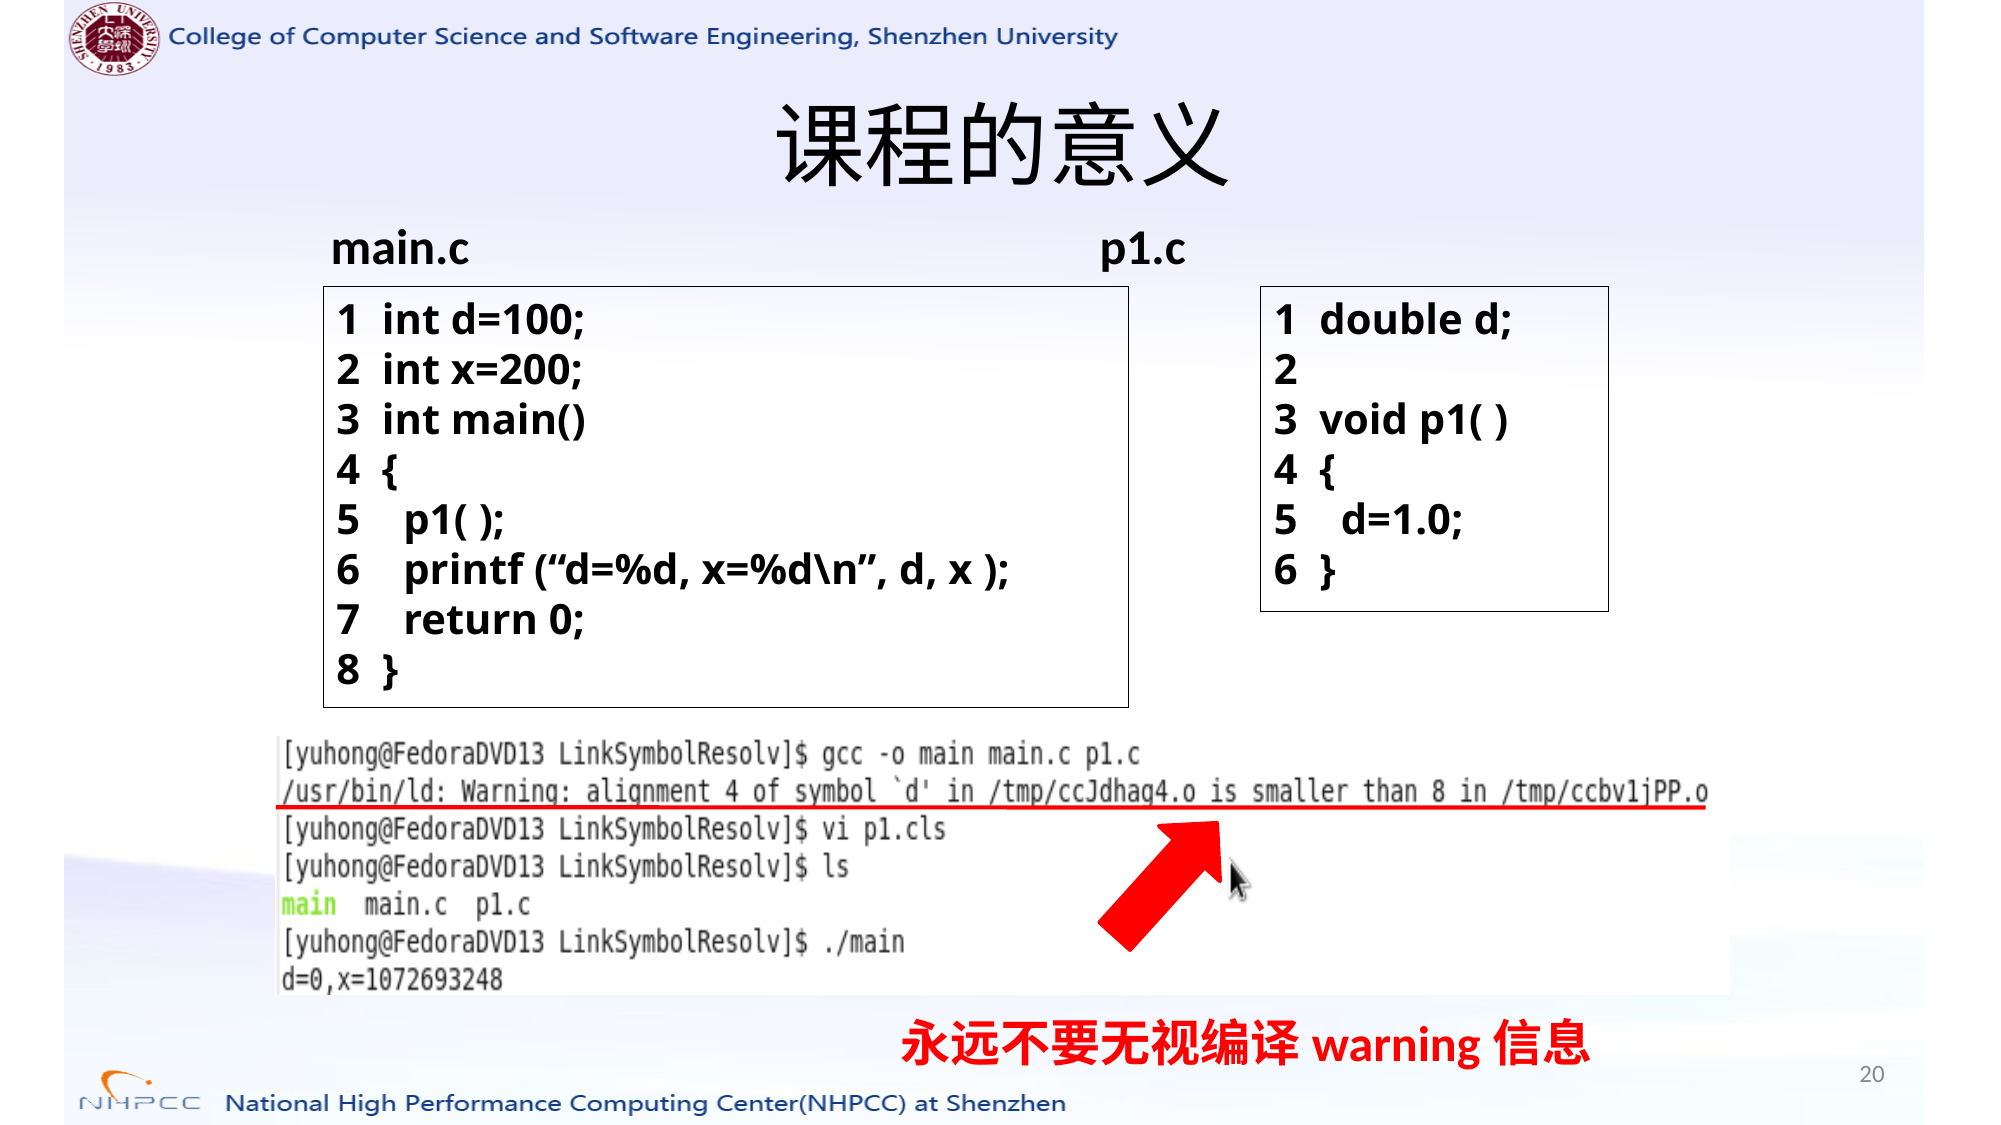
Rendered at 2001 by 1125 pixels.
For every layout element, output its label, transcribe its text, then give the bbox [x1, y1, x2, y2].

text_box main.c p1.c [315, 197, 1557, 294]
text_box 永远不要无视编译warning信息 [885, 1002, 1636, 1091]
slide_number 20 [1433, 1042, 1900, 1103]
text_box 1 int d=100; 2 int x=200; 3 int main() 4 { 5 p1( ); 6 printf (“d=%d, x=%d\n”, d, x ); 7 return 0; 8 } [323, 294, 1128, 708]
picture [64, 0, 1924, 1125]
text_box 1 double d; 2 3 void p1( ) 4 { 5 d=1.0; 6 } [1260, 286, 1608, 612]
title 课程的意义 [327, 96, 1678, 189]
